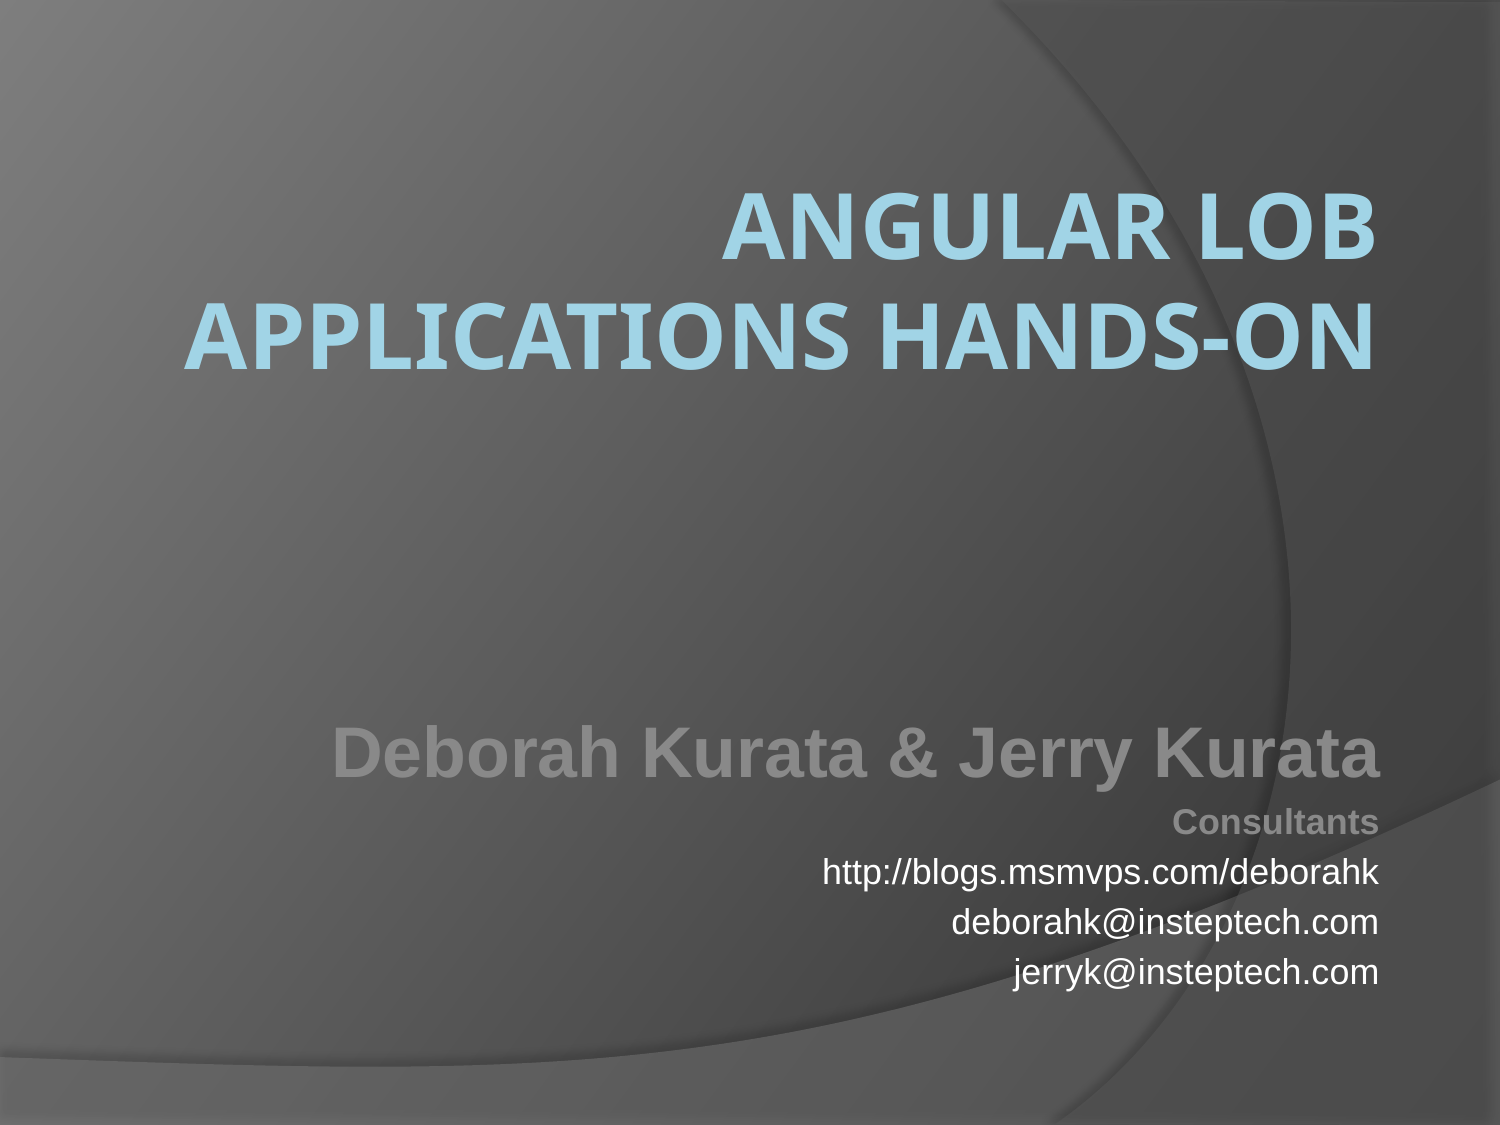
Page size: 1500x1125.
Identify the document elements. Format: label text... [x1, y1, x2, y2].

title Angular LOB Applications Hands-On [112, 160, 1388, 591]
subtitle Deborah Kurata & Jerry Kurata Consultants http://blogs.msmvps.com/deborahk deborahk@insteptech.com jerryk@insteptech.com [112, 704, 1388, 993]
